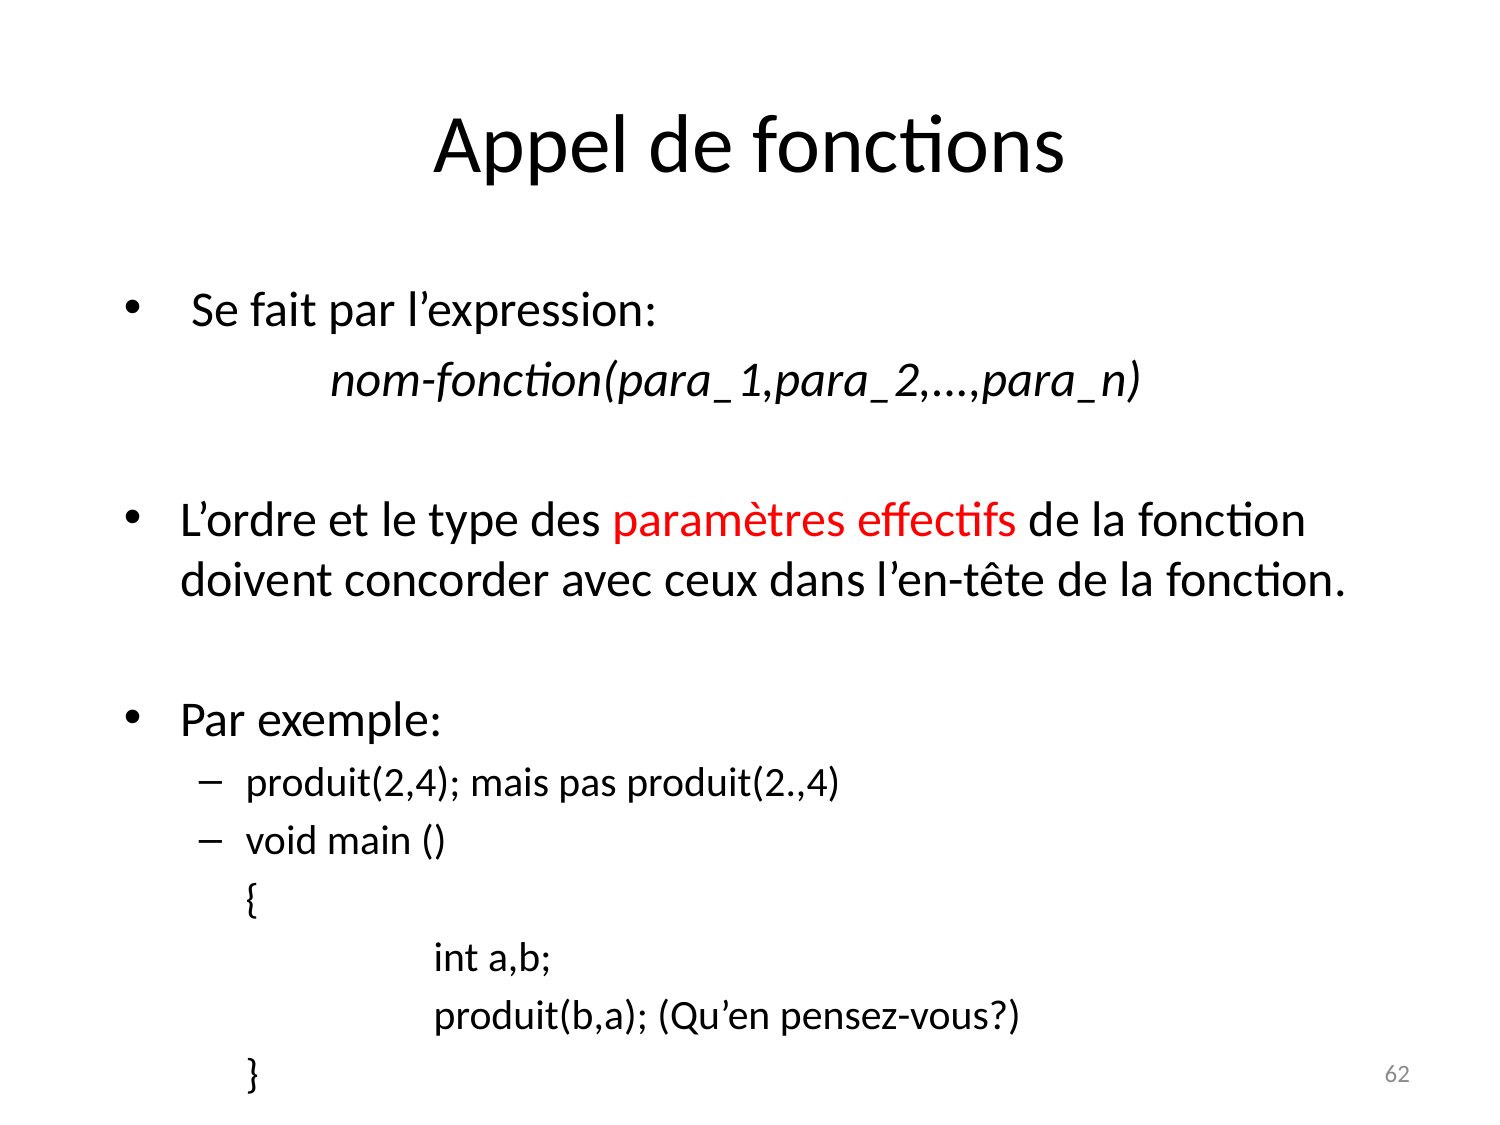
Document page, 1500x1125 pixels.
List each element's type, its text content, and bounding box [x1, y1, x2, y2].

title Appel de fonctions [74, 44, 1426, 233]
list Se fait par l’expression: nom-fonction(para_1,para_2,...,para_n) L’ordre et le type des paramètres effectifs de la fonction doivent concorder avec ceux dans l’en-tête de la fonction. Par exemple: produit(2,4); mais pas produit(2.,4) void main () { int a,b; produit(b,a); (Qu’en pensez-vous?) } [108, 268, 1459, 1012]
slide_number 62 [1074, 1042, 1425, 1103]
